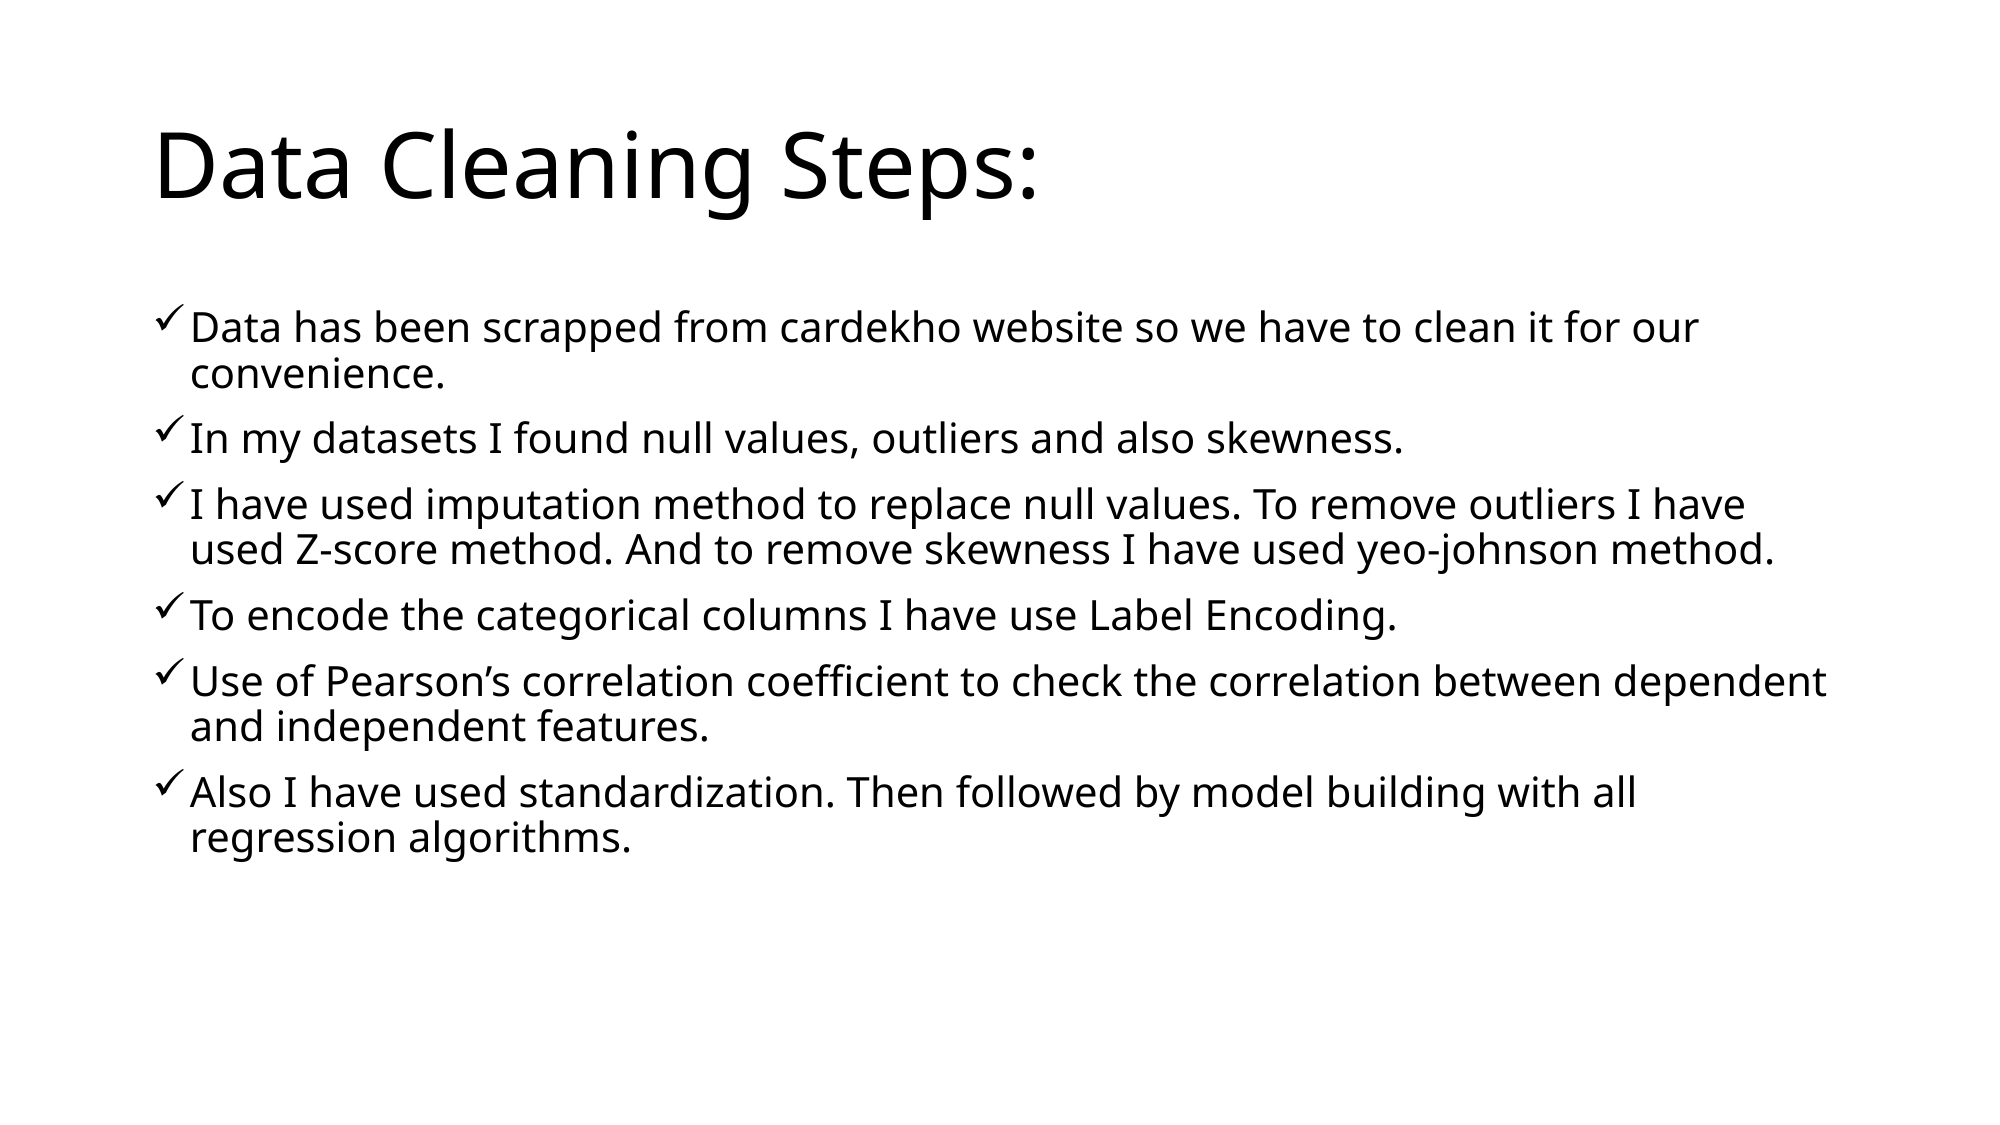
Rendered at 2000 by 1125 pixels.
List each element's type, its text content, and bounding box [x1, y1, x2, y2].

title Data Cleaning Steps: [137, 59, 1862, 278]
list Data has been scrapped from cardekho website so we have to clean it for our convenience. In my datasets I found null values, outliers and also skewness. I have used imputation method to replace null values. To remove outliers I have used Z-score method. And to remove skewness I have used yeo-johnson method. To encode the categorical columns I have use Label Encoding. Use of Pearson’s correlation coefficient to check the correlation between dependent and independent features. Also I have used standardization. Then followed by model building with all regression algorithms. [137, 299, 1862, 1014]
